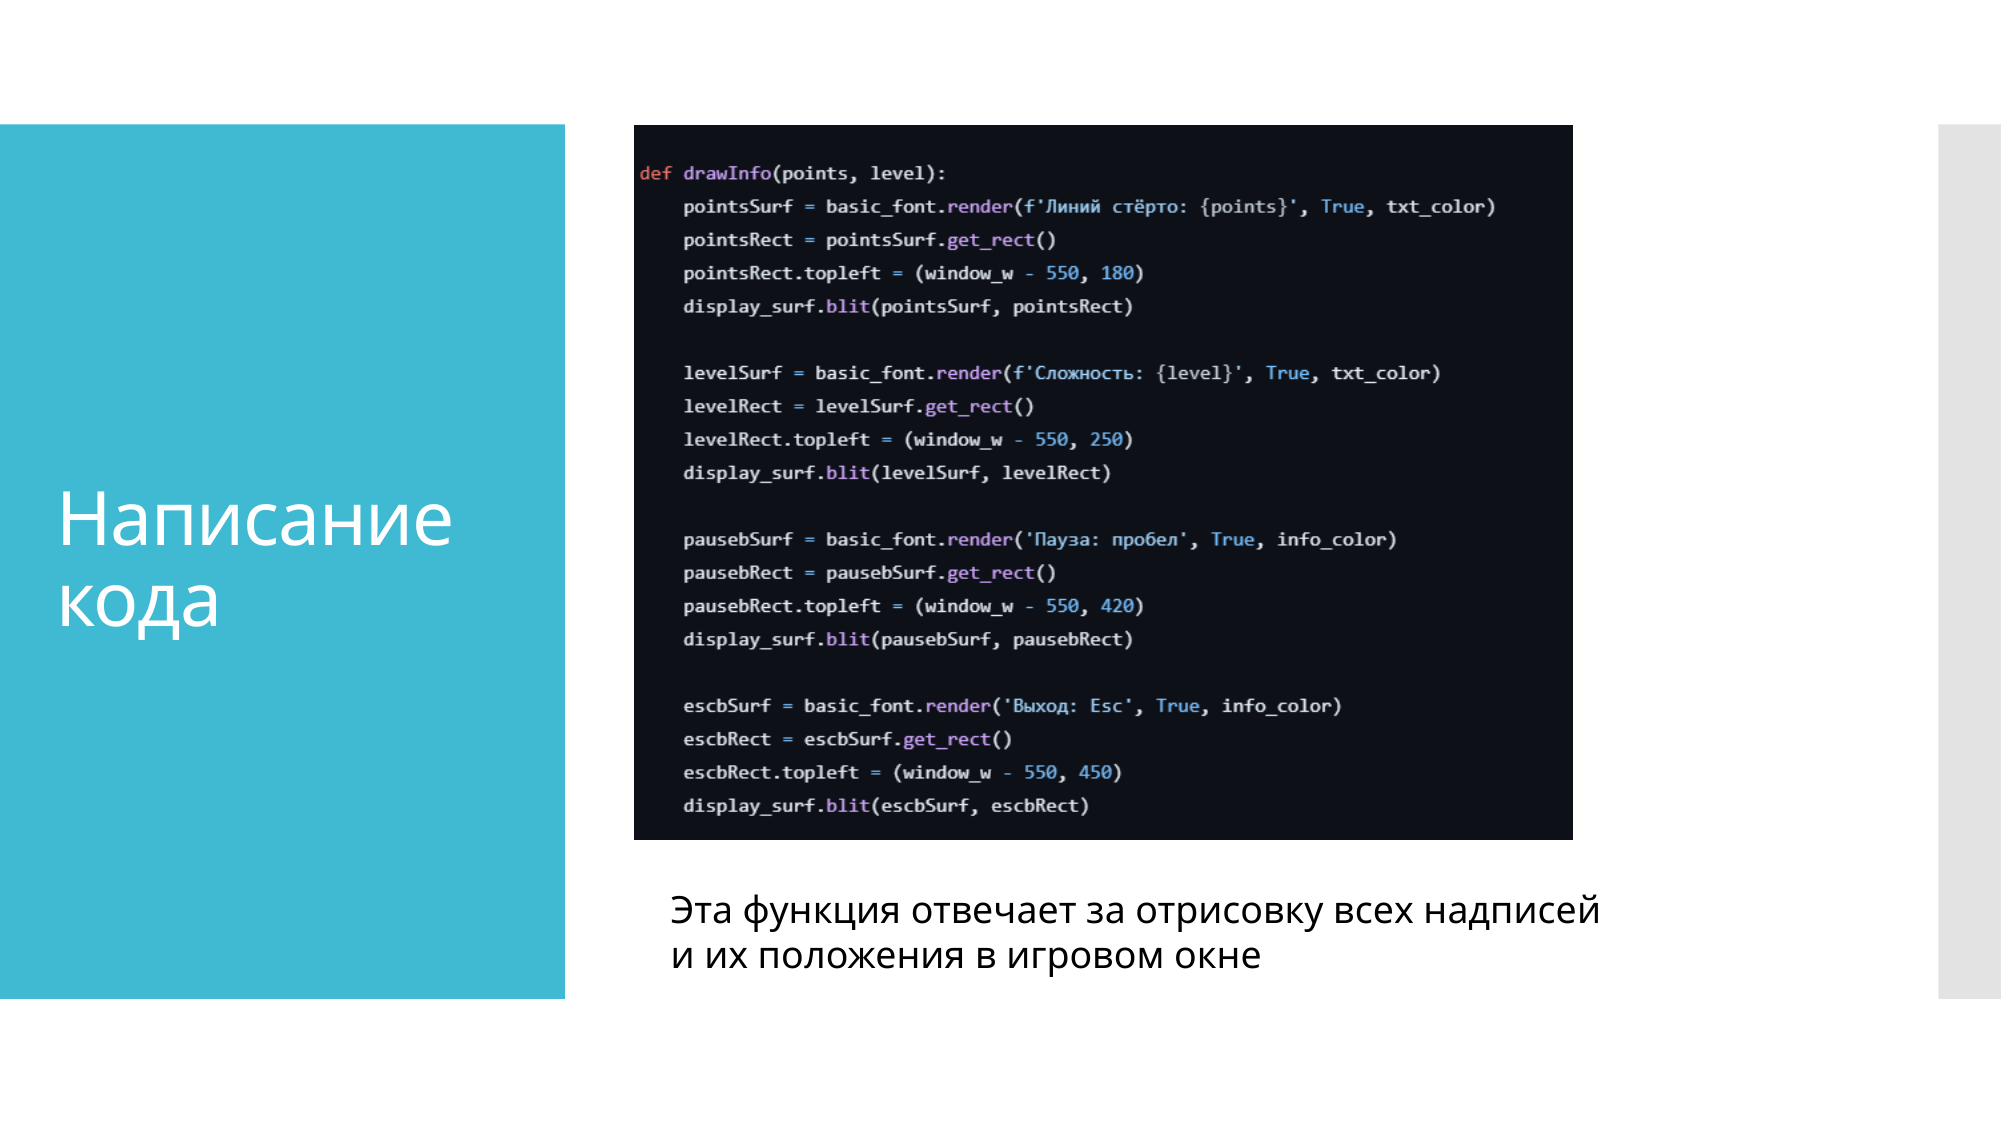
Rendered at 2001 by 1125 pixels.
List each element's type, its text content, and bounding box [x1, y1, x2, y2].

title Написание кода [41, 184, 525, 940]
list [634, 125, 1573, 840]
text_box Эта функция отвечает за отрисовку всех надписей и их положения в игровом окне [655, 878, 1646, 984]
